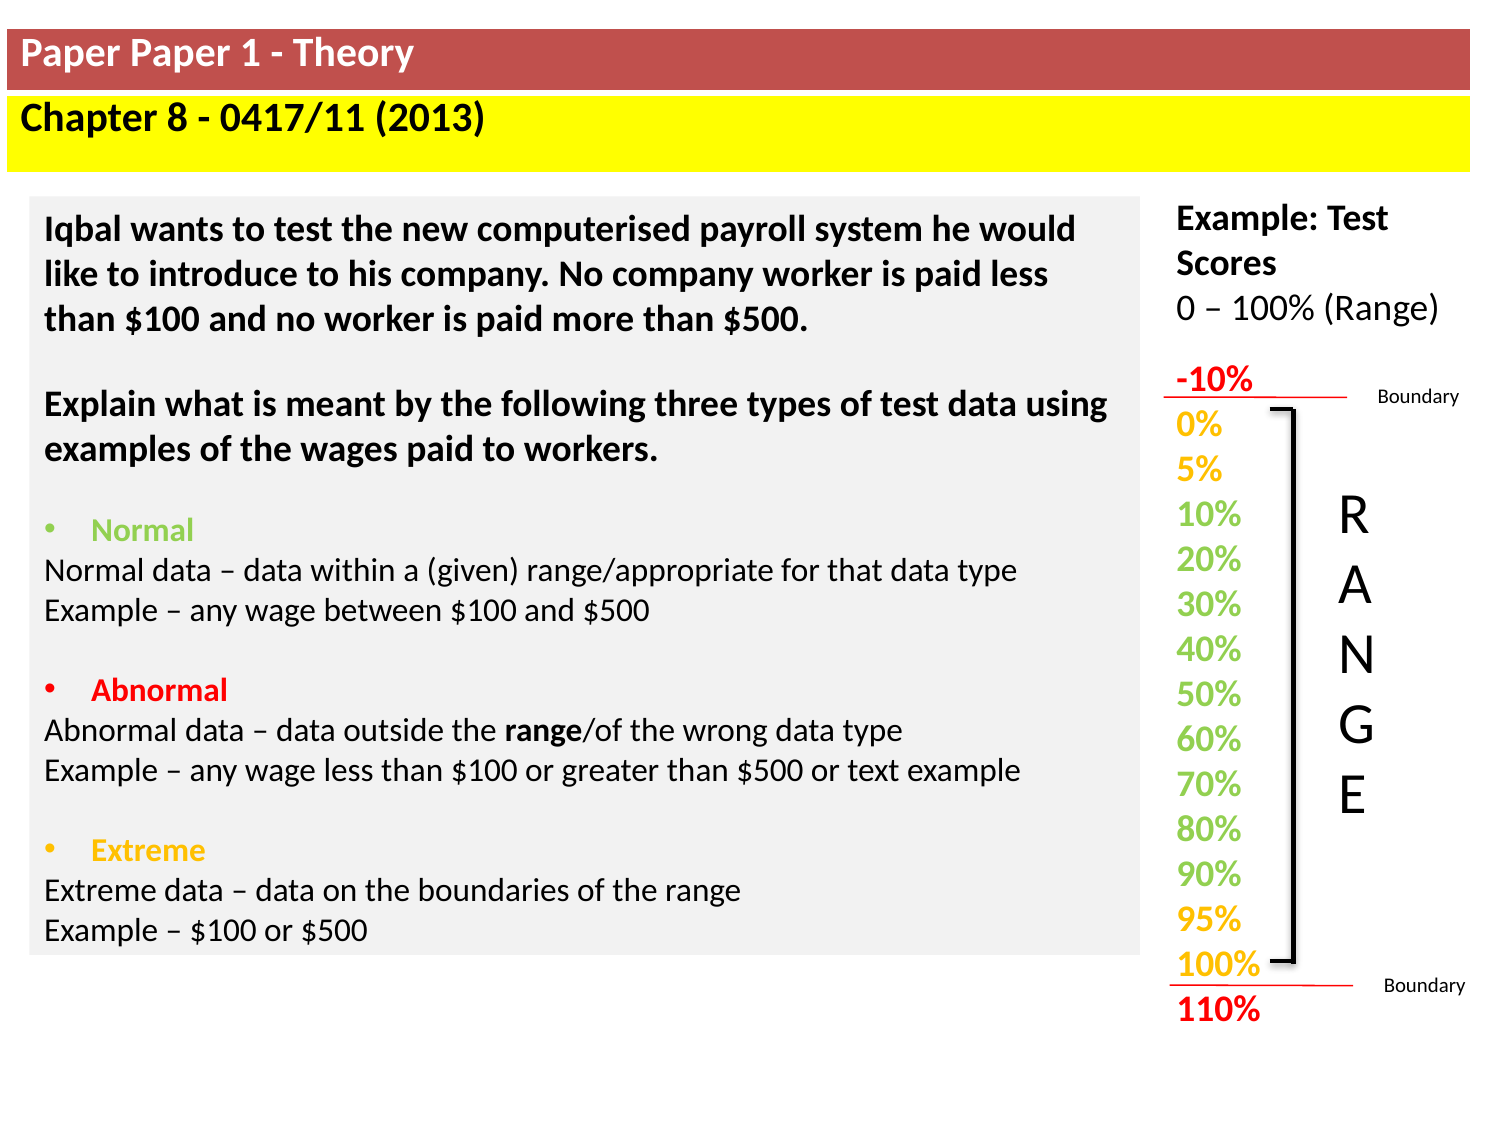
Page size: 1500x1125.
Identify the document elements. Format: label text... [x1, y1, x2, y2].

text_box R A N G E [1323, 467, 1371, 833]
text_box Boundary [1362, 375, 1475, 416]
text_box Iqbal wants to test the new computerised payroll system he would like to introduce to his company. No company worker is paid less than $100 and no worker is paid more than $500. Explain what is meant by the following three types of test data using examples of the wages paid to workers. Normal Normal data – data within a (given) range/appropriate for that data type Example – any wage between $100 and $500 Abnormal Abnormal data – data outside the range/of the wrong data type Example – any wage less than $100 or greater than $500 or text example Extreme Extreme data – data on the boundaries of the range Example – $100 or $500 [29, 196, 1140, 955]
table_header Paper Paper 1 - Theory [7, 29, 1470, 90]
text_box Example: Test Scores 0 – 100% (Range) -10% 0% 5% 10% 20% 30% 40% 50% 60% 70% 80% 90% 95% 100% 110% [1161, 185, 1481, 1037]
table_cell Chapter 8 - 0417/11 (2013) [7, 96, 1470, 172]
text_box Boundary [1368, 963, 1481, 1004]
